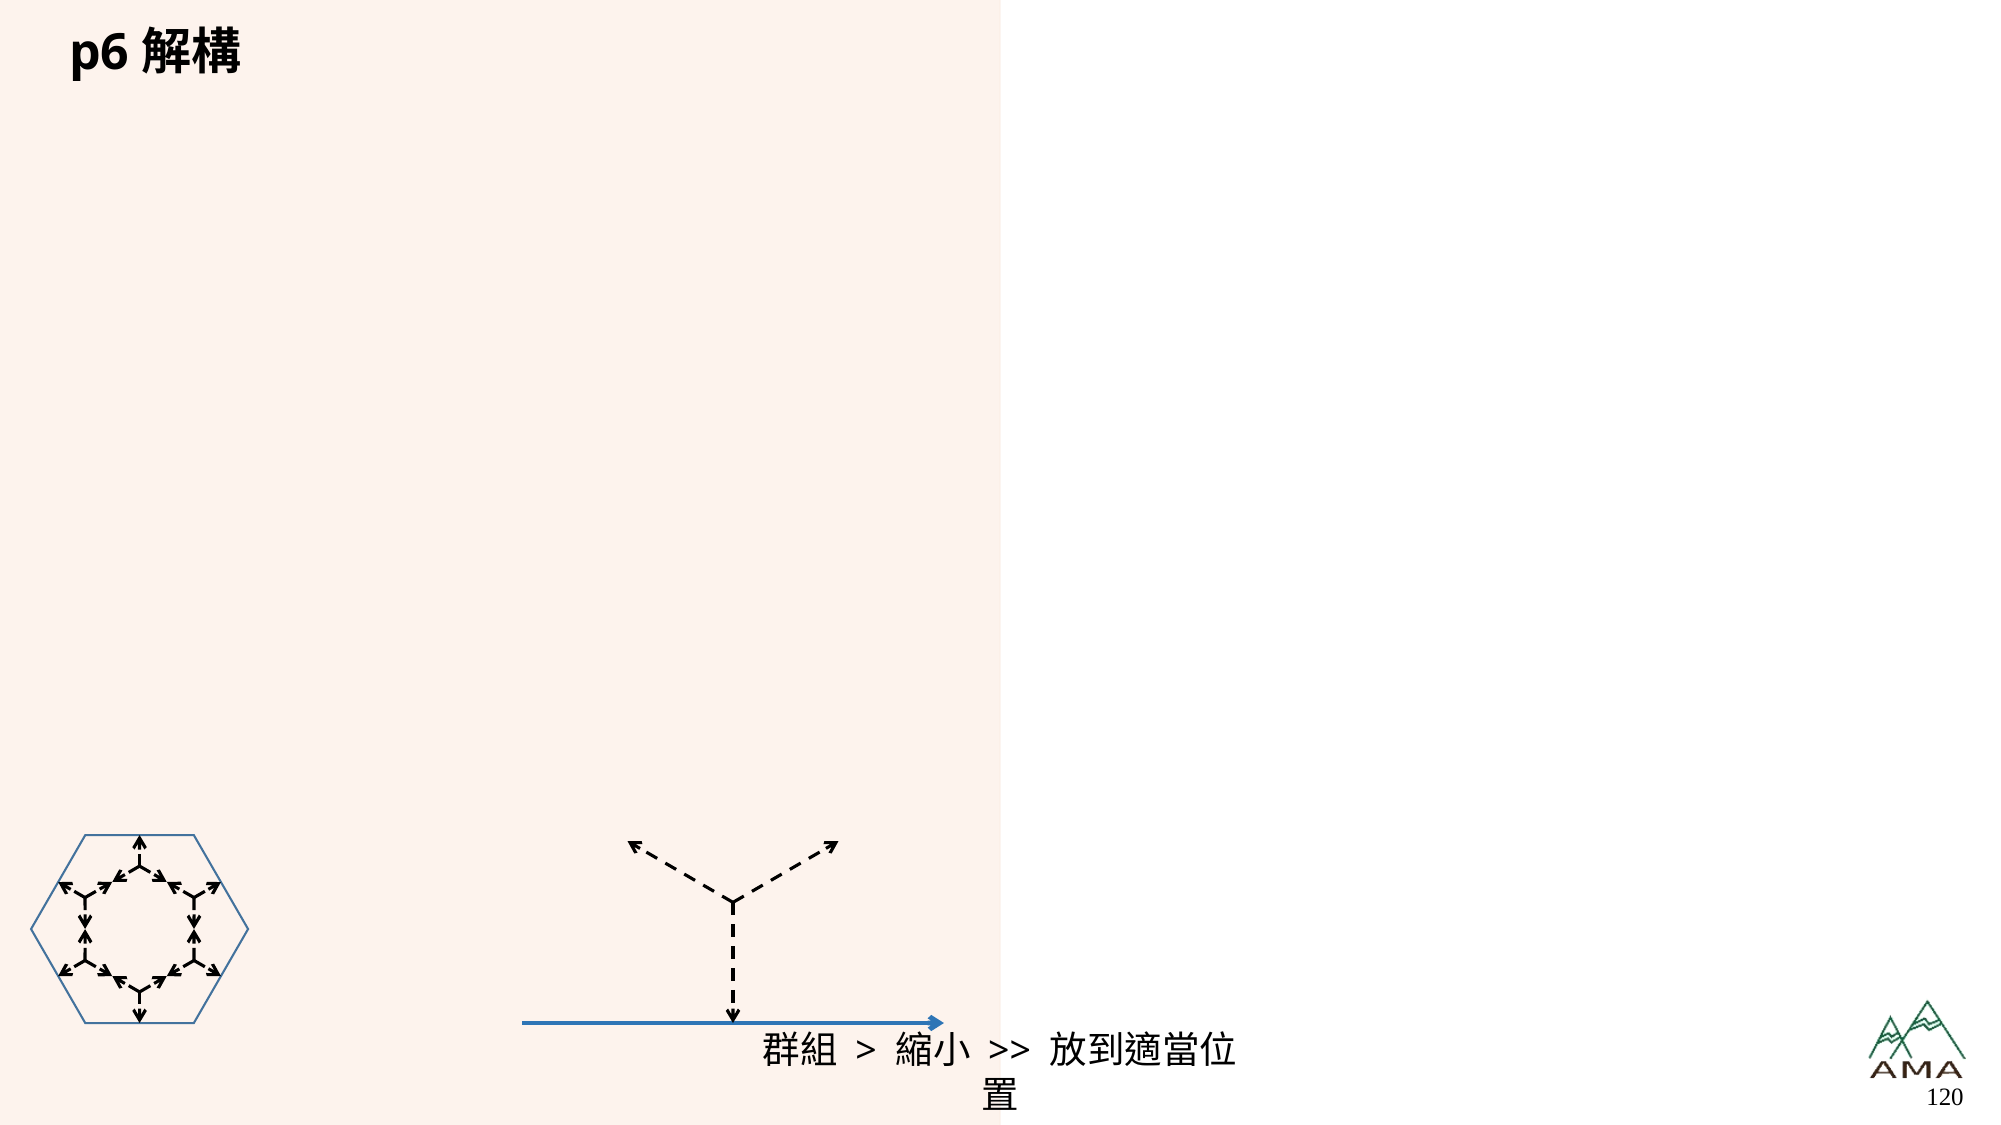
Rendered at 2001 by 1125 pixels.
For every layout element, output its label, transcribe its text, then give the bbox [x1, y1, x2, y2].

text_box 群組 > 縮小 >> 放到適當位置 [725, 1036, 1275, 1106]
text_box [31, 835, 249, 1024]
picture [1857, 987, 1974, 1092]
text_box 120 [1911, 1073, 1979, 1118]
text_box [627, 841, 839, 1023]
title p6解構 [54, 20, 947, 87]
